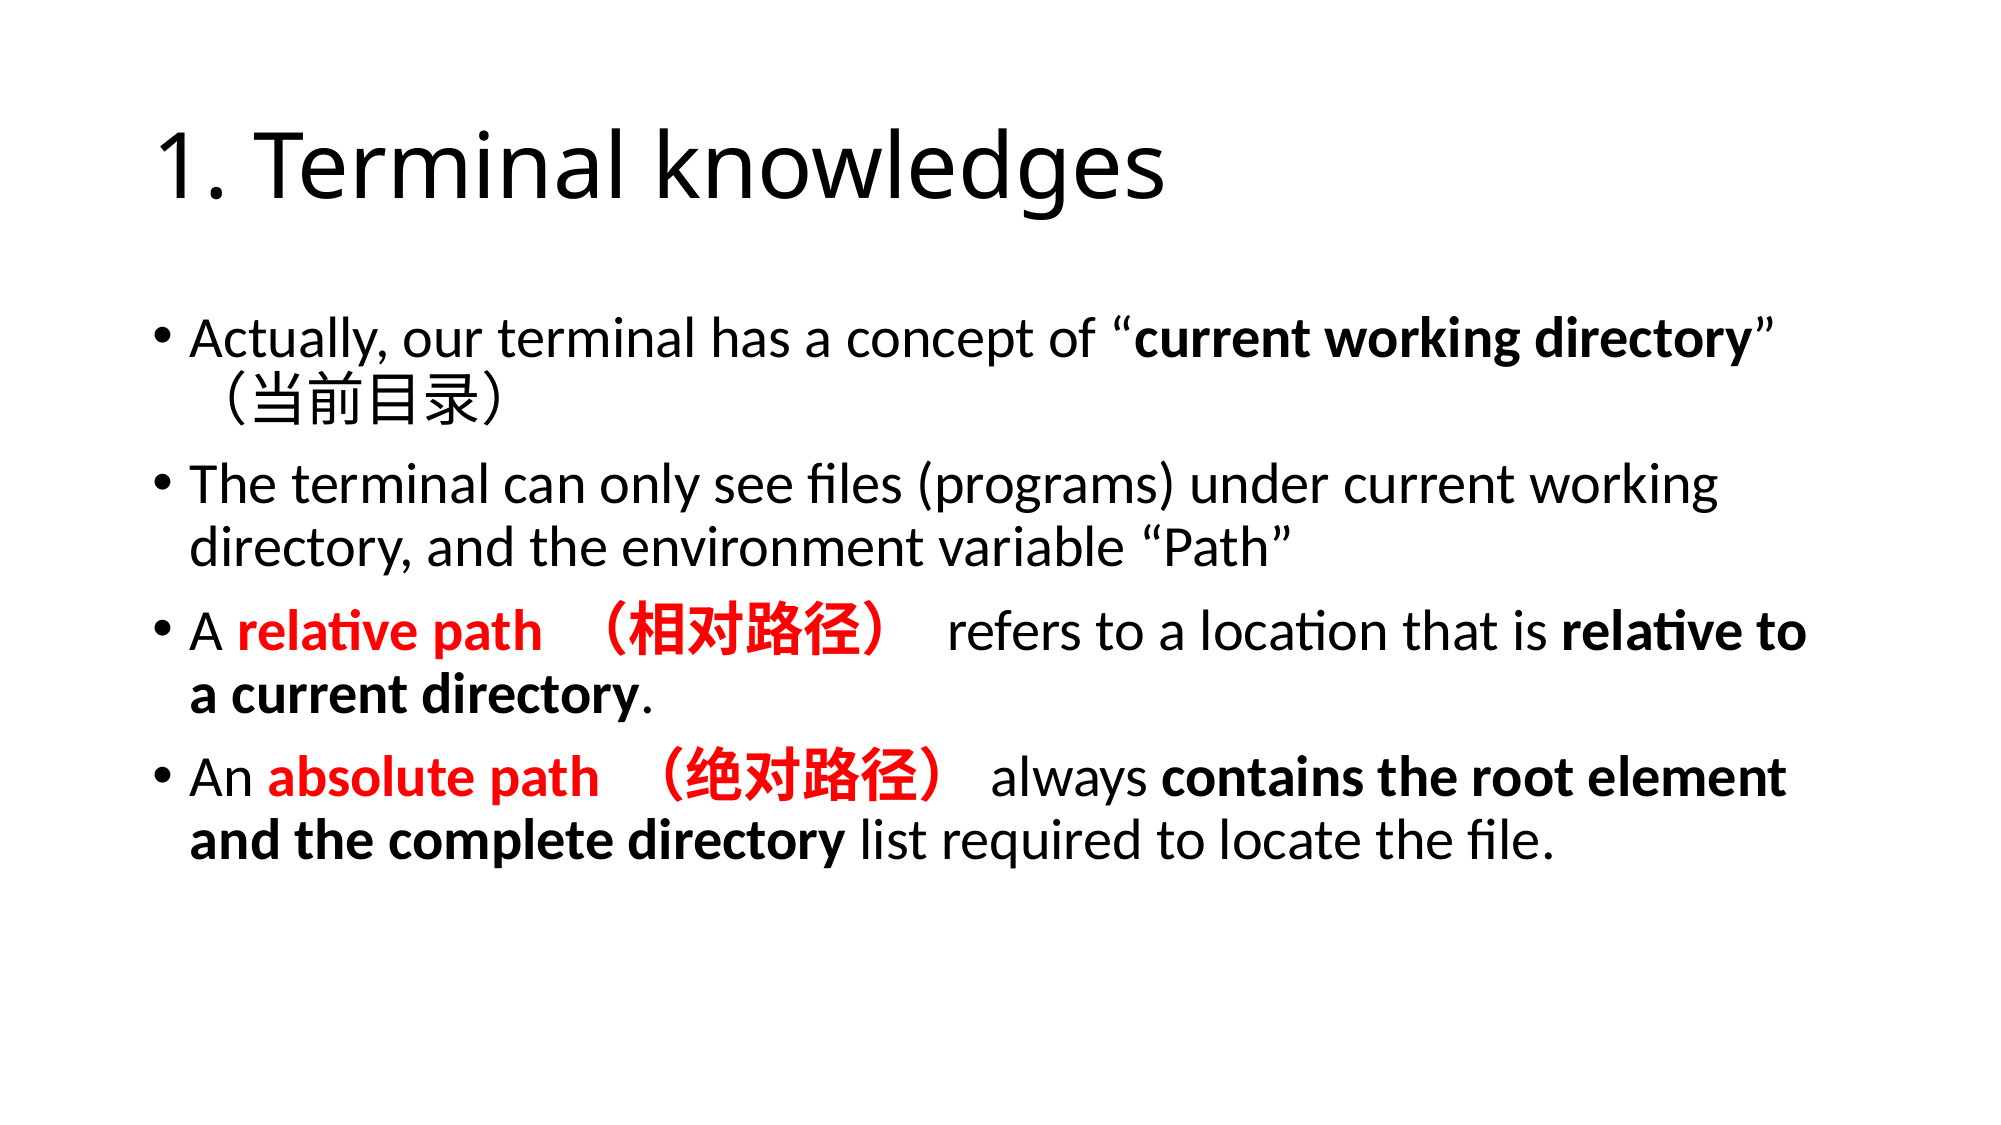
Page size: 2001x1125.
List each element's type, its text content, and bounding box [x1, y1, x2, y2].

list Actually, our terminal has a concept of “current working directory” （当前目录） The terminal can only see files (programs) under current working directory, and the environment variable “Path” A relative path （相对路径） refers to a location that is relative to a current directory. An absolute path （绝对路径）always contains the root element and the complete directory list required to locate the file. [137, 299, 1863, 1014]
title 1. Terminal knowledges [137, 59, 1863, 278]
